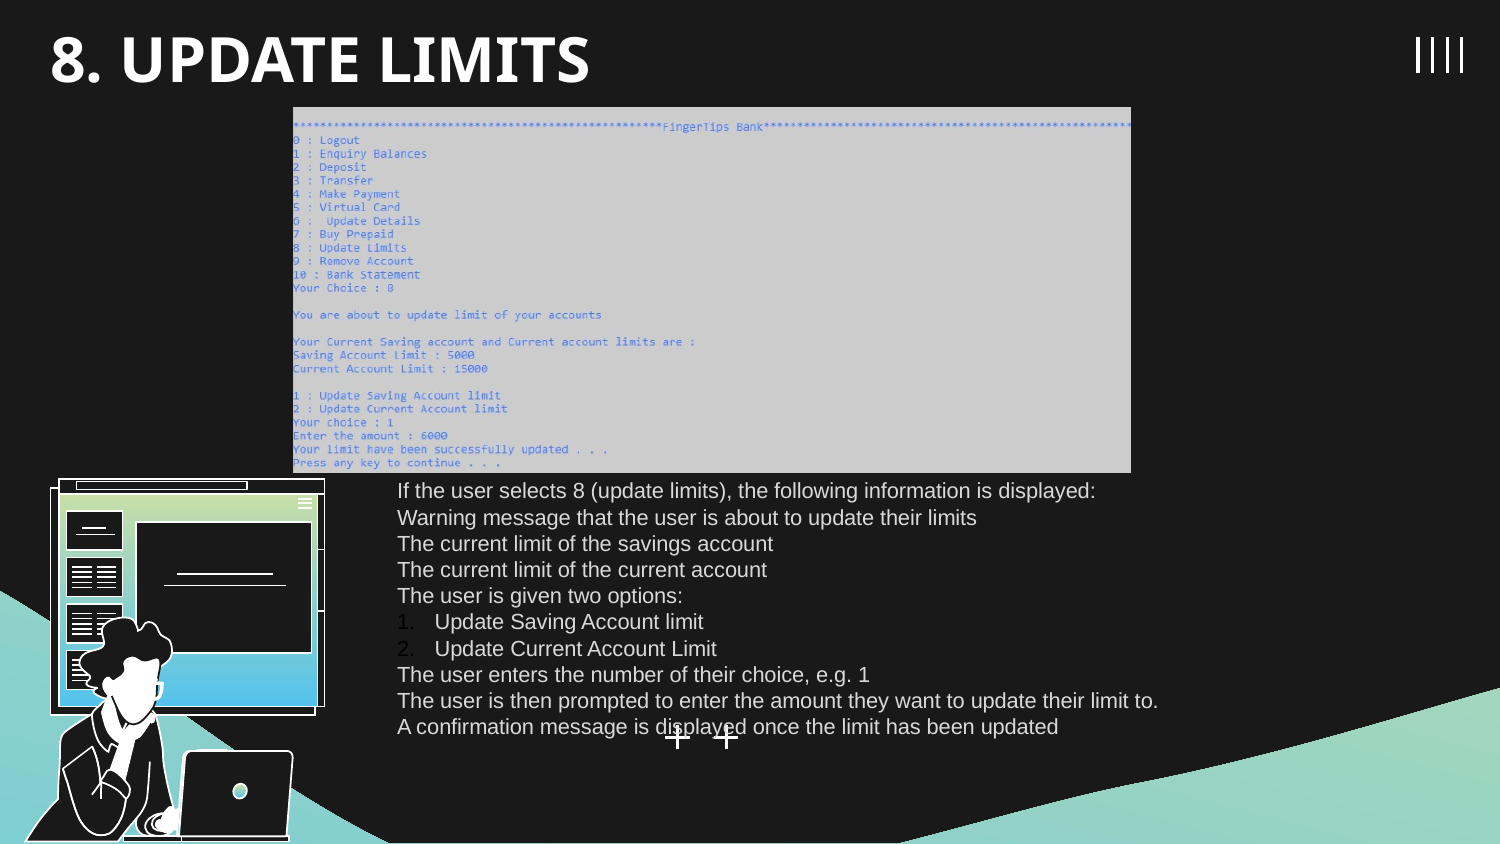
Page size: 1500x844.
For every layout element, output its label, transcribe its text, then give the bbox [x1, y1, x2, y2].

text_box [25, 478, 325, 842]
title 8. UPDATE LIMITS [35, 5, 1284, 177]
text_box If the user selects 8 (update limits), the following information is displayed: Warning message that the user is about to update their limits The current limit of the savings account The current limit of the current account The user is given two options: Update Saving Account limit Update Current Account Limit The user enters the number of their choice, e.g. 1 The user is then prompted to enter the amount they want to update their limit to. A confirmation message is displayed once the limit has been updated [382, 469, 1381, 747]
picture [292, 107, 1132, 474]
